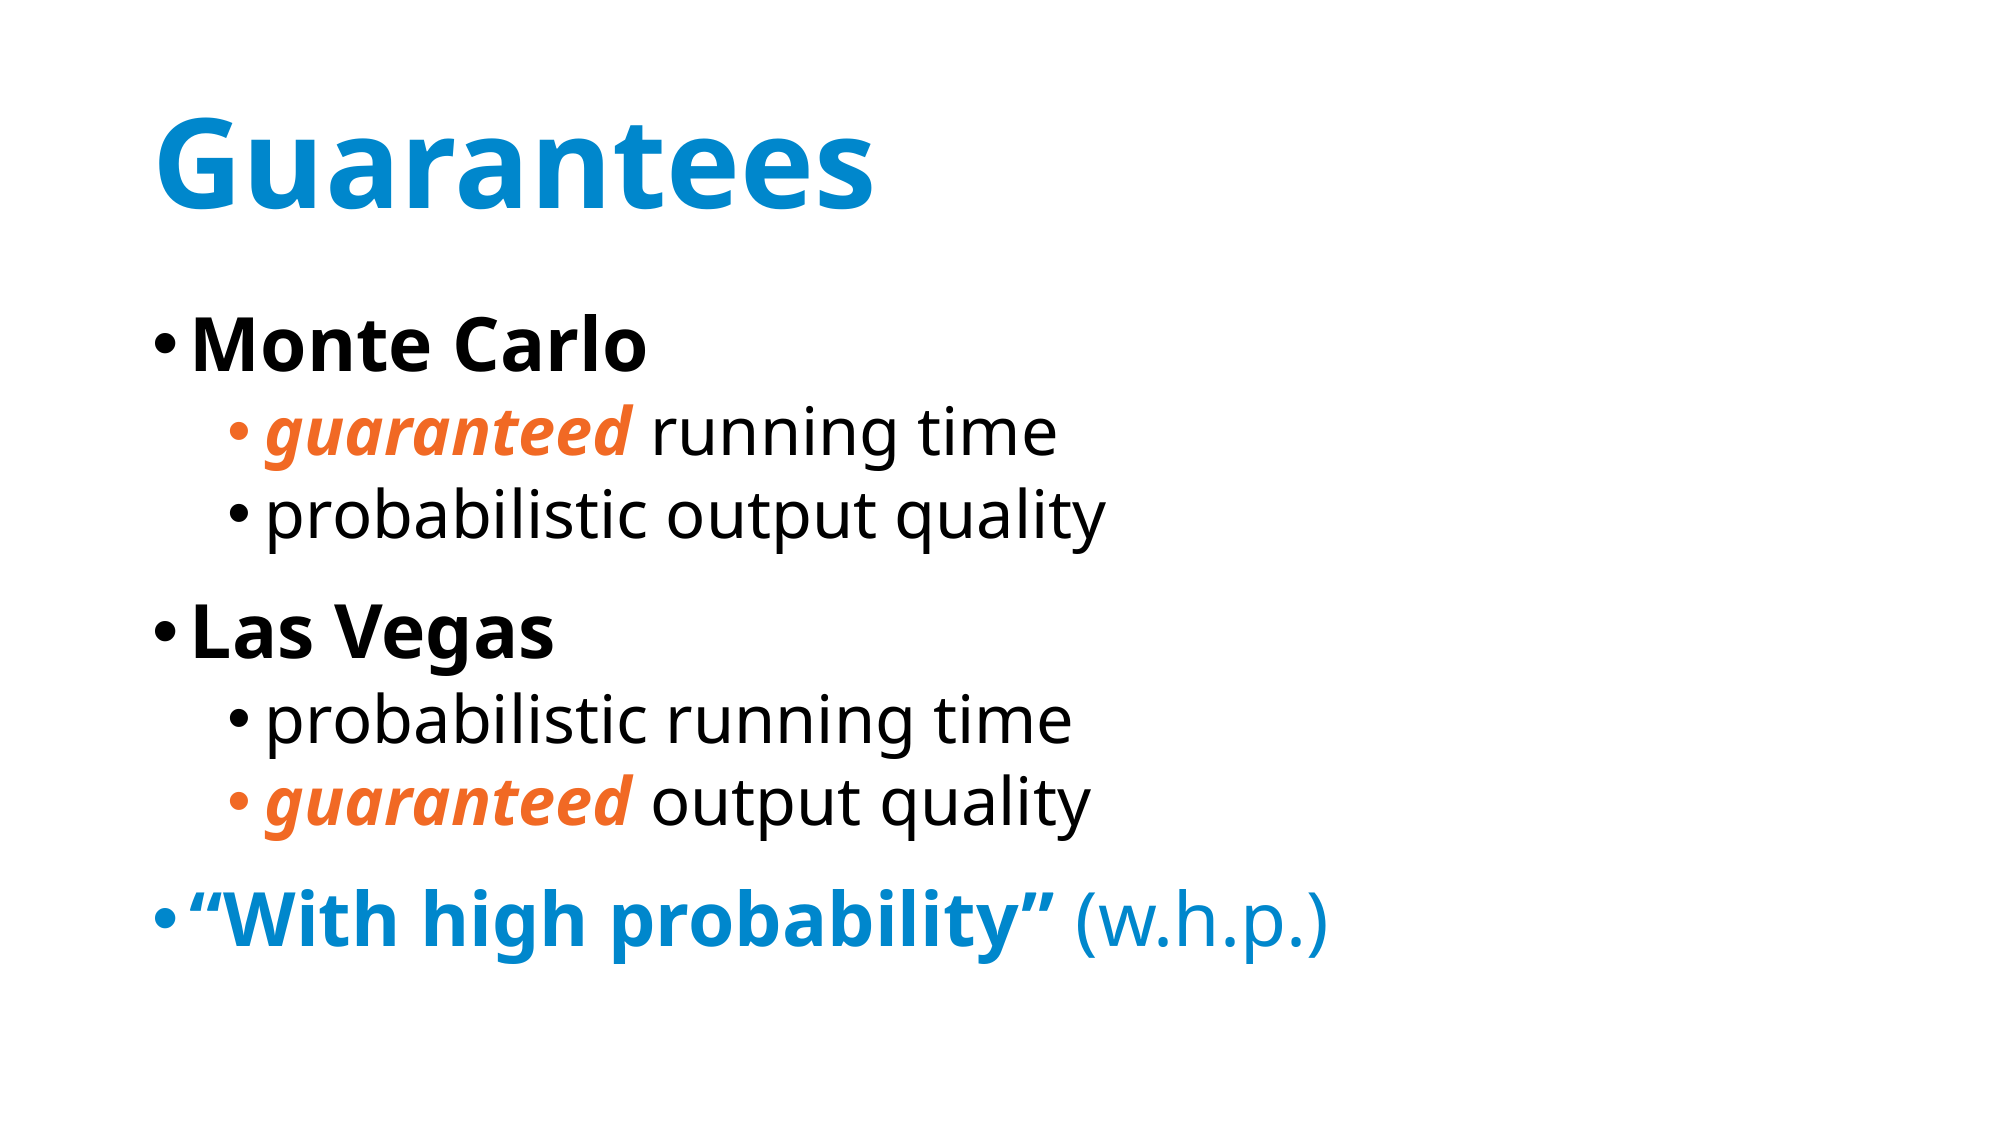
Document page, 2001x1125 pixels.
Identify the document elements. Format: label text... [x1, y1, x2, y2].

list Monte Carlo guaranteed running time probabilistic output quality Las Vegas probabilistic running time guaranteed output quality “With high probability” (w.h.p.) [137, 299, 1863, 1014]
title Guarantees [137, 59, 1863, 278]
